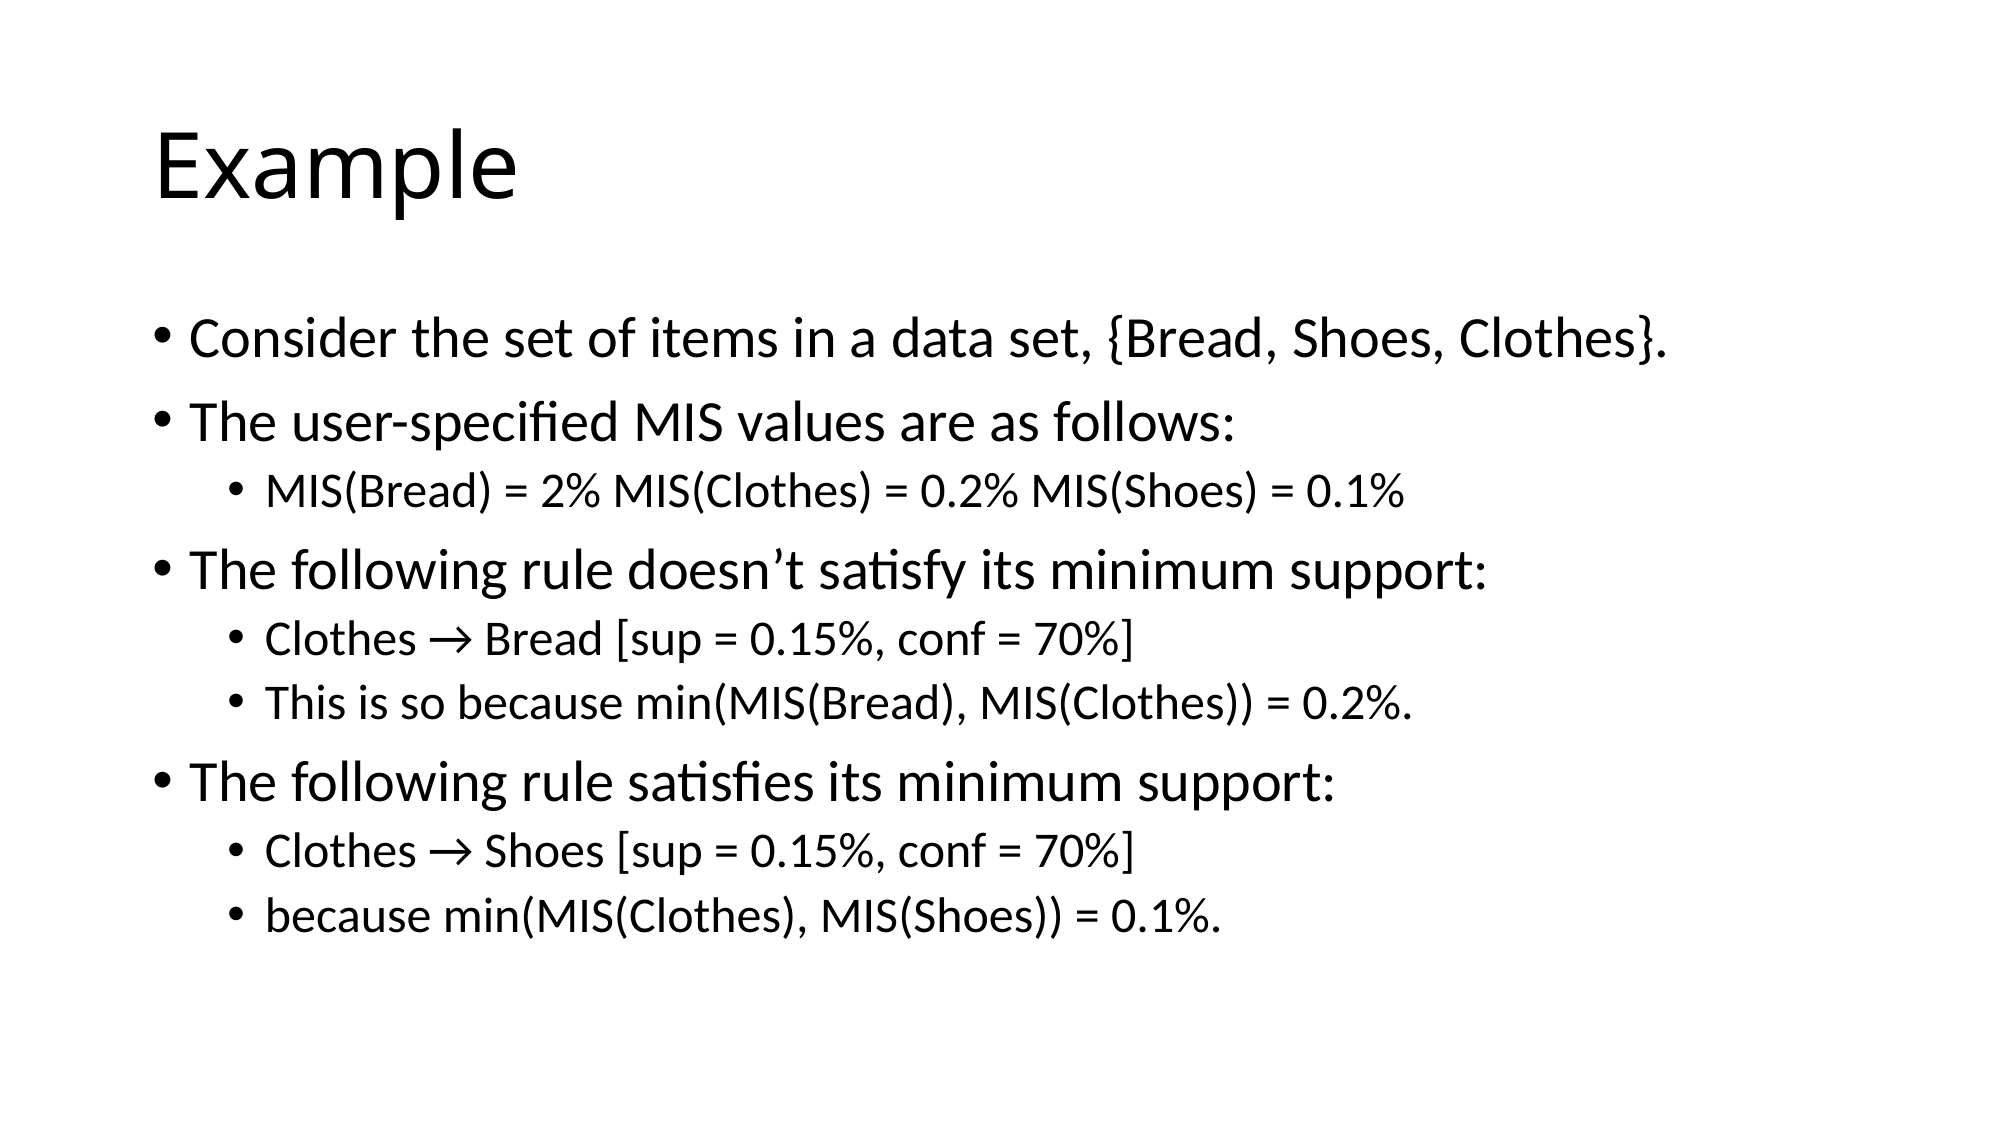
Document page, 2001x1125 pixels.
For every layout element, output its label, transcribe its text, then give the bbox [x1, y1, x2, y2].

title Example [137, 59, 1863, 278]
list Consider the set of items in a data set, {Bread, Shoes, Clothes}. The user-specified MIS values are as follows: MIS(Bread) = 2% MIS(Clothes) = 0.2% MIS(Shoes) = 0.1% The following rule doesn’t satisfy its minimum support: Clothes → Bread [sup = 0.15%, conf = 70%] This is so because min(MIS(Bread), MIS(Clothes)) = 0.2%. The following rule satisfies its minimum support: Clothes → Shoes [sup = 0.15%, conf = 70%] because min(MIS(Clothes), MIS(Shoes)) = 0.1%. [137, 299, 1863, 1014]
